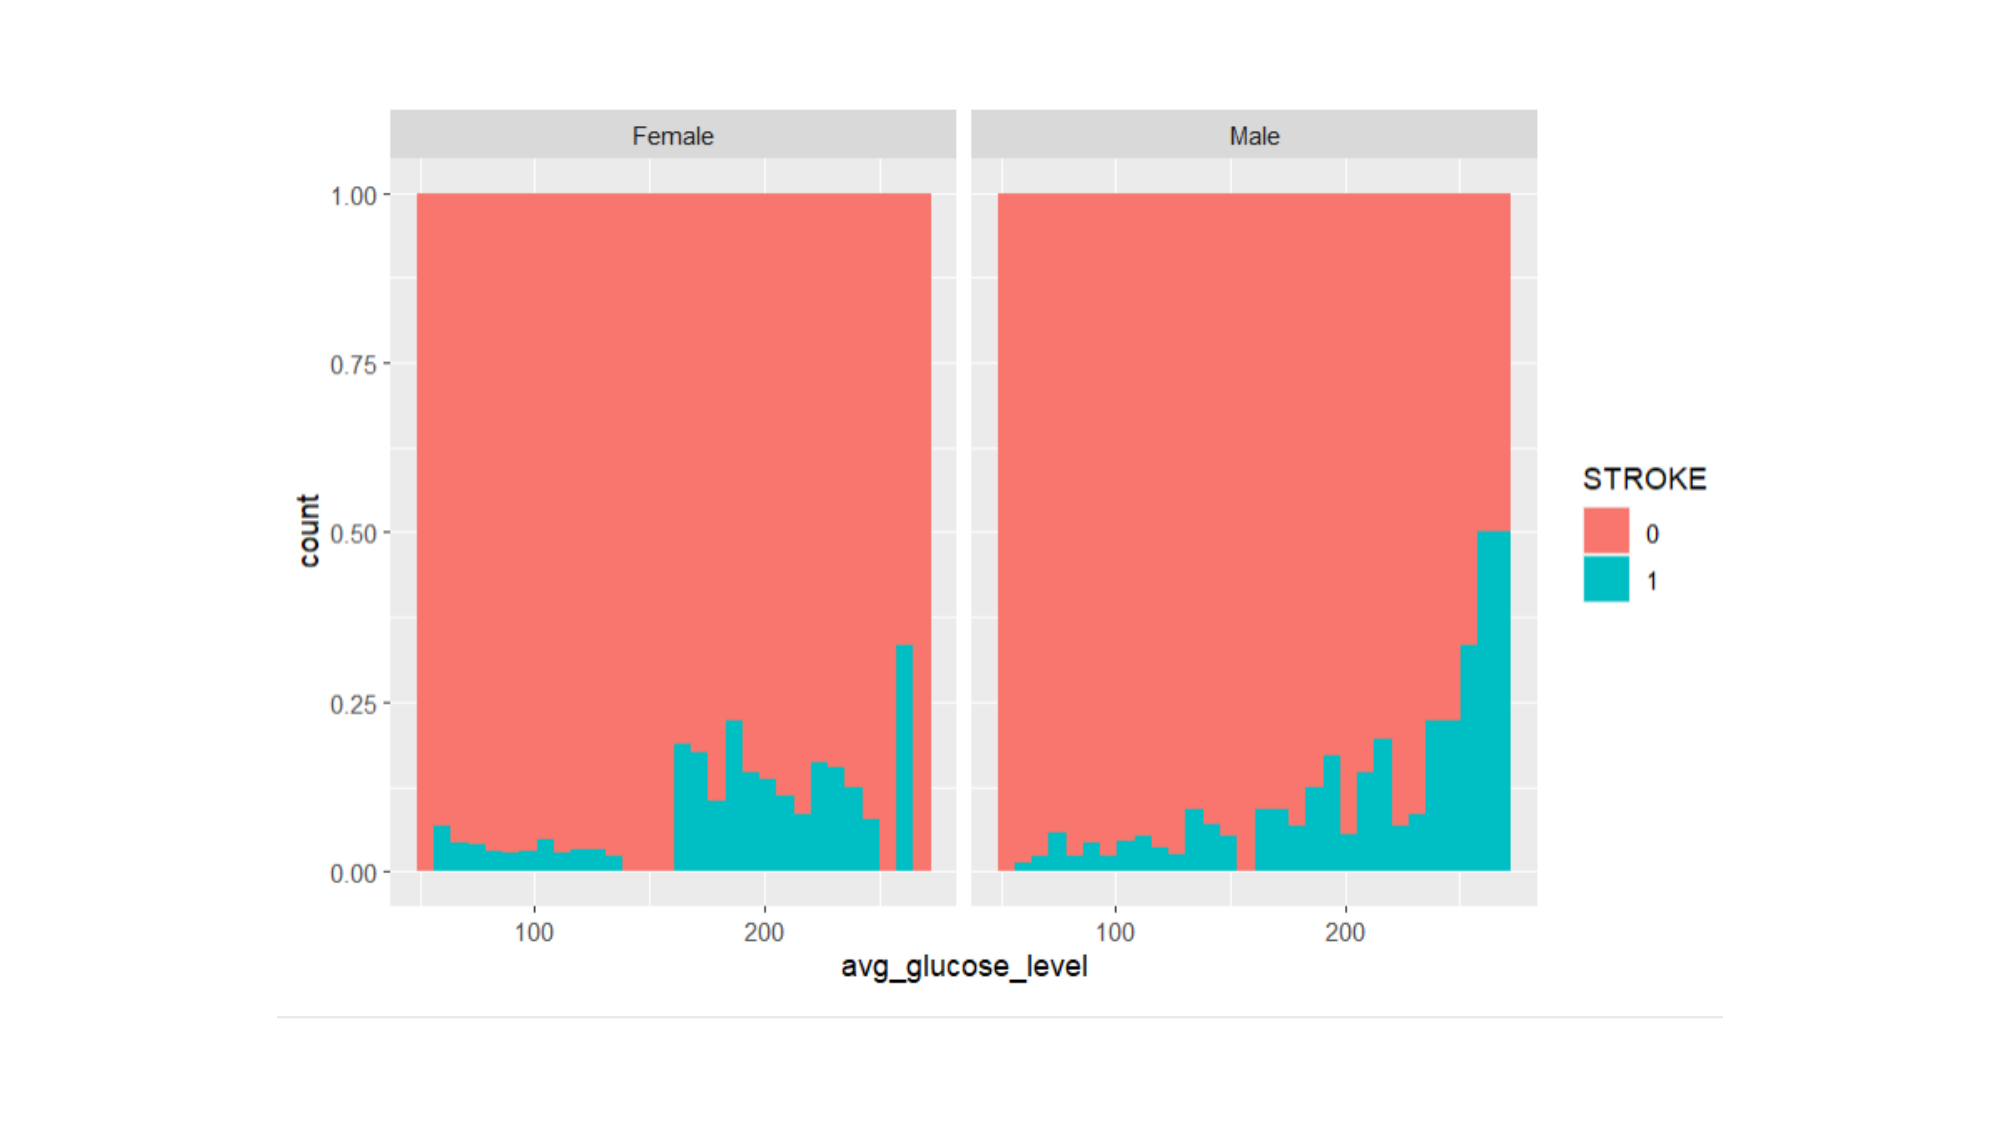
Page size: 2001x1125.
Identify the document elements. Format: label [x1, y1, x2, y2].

list [277, 105, 1723, 1020]
